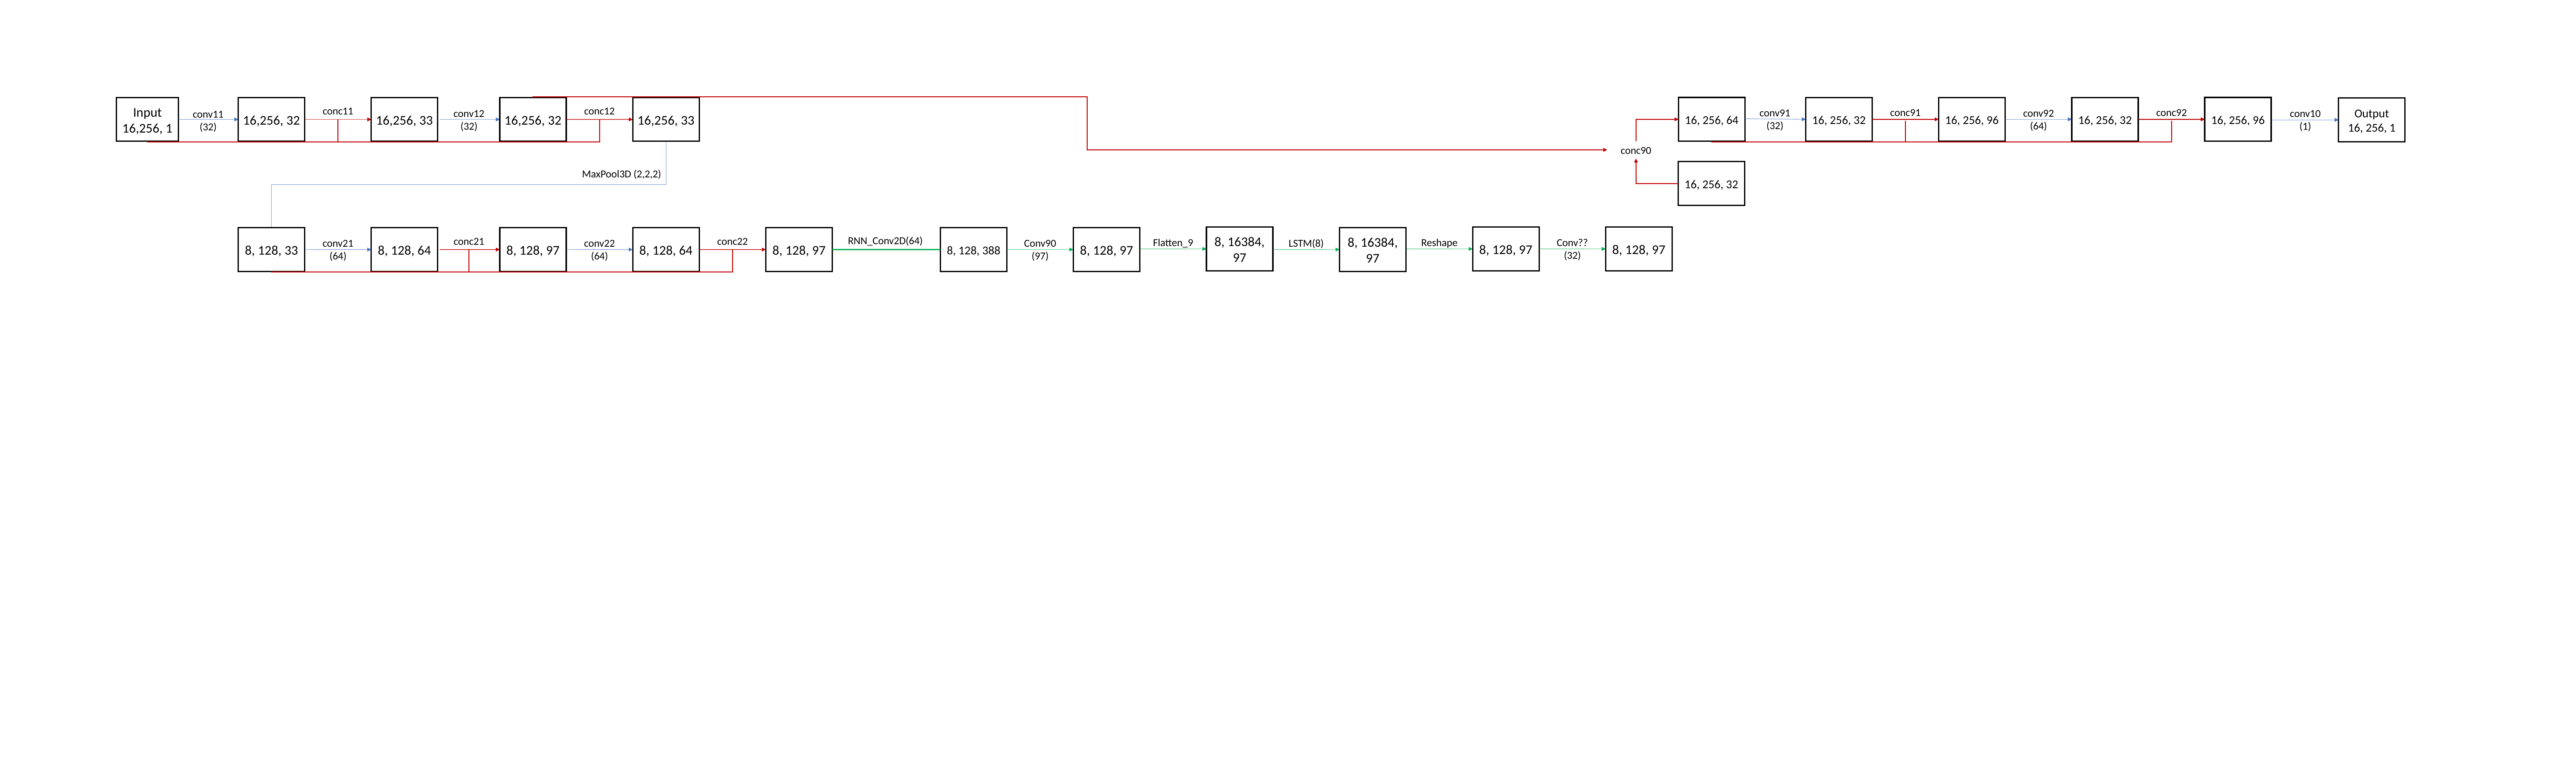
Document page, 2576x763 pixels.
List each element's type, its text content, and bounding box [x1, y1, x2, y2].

text_box 16, 256, 32 [1678, 161, 1745, 206]
text_box conc91 [1872, 120, 1931, 121]
text_box conc90 [1607, 141, 1665, 159]
text_box conc92 [2138, 103, 2205, 119]
text_box conv21 (64) [305, 234, 359, 249]
text_box Reshape [1406, 249, 1472, 251]
text_box Output 16, 256, 1 [2338, 98, 2405, 142]
text_box conv11 (32) [178, 105, 232, 135]
text_box conv10 (1) [2272, 120, 2338, 134]
text_box 16, 256, 64 [1678, 97, 1745, 141]
text_box 16, 256, 96 [2205, 97, 2272, 141]
text_box conv92 (64) [2005, 104, 2071, 119]
text_box Conv?? (32) [1539, 249, 1605, 264]
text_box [426, 0, 512, 382]
text_box Flatten_9 [1140, 249, 1206, 251]
text_box 8, 16384, 97 [1206, 227, 1273, 271]
text_box conc22 [699, 232, 765, 250]
text_box conc92 [2138, 120, 2205, 121]
text_box 8, 128, 64 [633, 227, 700, 271]
text_box LSTM(8) [1273, 234, 1339, 249]
text_box conc91 [1872, 103, 1931, 119]
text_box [1646, 109, 1668, 152]
text_box 16, 256, 32 [2071, 97, 2139, 141]
text_box 16,256, 33 [384, 97, 426, 141]
text_box 8, 128, 97 [765, 227, 833, 272]
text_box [232, 35, 254, 226]
text_box conv22 (64) [566, 234, 633, 249]
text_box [1044, 0, 1097, 661]
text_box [362, 0, 384, 356]
text_box 8, 128, 97 [513, 227, 567, 271]
text_box RNN_Conv2D(64) [841, 231, 930, 249]
text_box 16, 256, 32 [1819, 97, 1873, 141]
text_box conc12 [566, 102, 633, 119]
text_box Reshape [1406, 233, 1472, 249]
text_box conc11 [305, 102, 362, 119]
text_box 8, 128, 97 [1605, 227, 1672, 271]
text_box Conv90 (97) [1007, 250, 1044, 264]
text_box conv22 (64) [566, 250, 633, 264]
text_box 8, 128, 388 [940, 227, 1007, 272]
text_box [359, 162, 381, 359]
text_box 8, 16384, 97 [1339, 227, 1406, 272]
text_box Flatten_9 [1140, 233, 1206, 249]
text_box Input 16,256, 1 [116, 97, 179, 141]
text_box LSTM(8) [1273, 250, 1339, 251]
text_box Conv?? (32) [1539, 233, 1605, 249]
text_box conv91 (32) [1744, 120, 1798, 134]
text_box 16,256, 32 [513, 97, 567, 141]
text_box MaxPool3D (2,2,2) [577, 165, 667, 182]
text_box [1636, 159, 1678, 184]
text_box conv92 (64) [2005, 120, 2071, 134]
text_box conv91 (32) [1744, 104, 1798, 119]
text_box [491, 30, 513, 491]
text_box 16,256, 32 [254, 97, 305, 141]
text_box 16, 256, 96 [1952, 97, 2005, 141]
text_box conv10 (1) [2272, 104, 2338, 120]
text_box 8, 128, 64 [384, 227, 426, 271]
text_box 8, 128, 97 [1097, 227, 1140, 272]
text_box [1798, 34, 1819, 228]
text_box Conv90 (97) [1007, 234, 1044, 249]
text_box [1931, 0, 1952, 361]
text_box 8, 128, 97 [1472, 227, 1540, 271]
text_box 16,256, 33 [633, 98, 700, 141]
text_box 8, 128, 33 [238, 227, 305, 272]
text_box conv21 (64) [305, 250, 359, 264]
